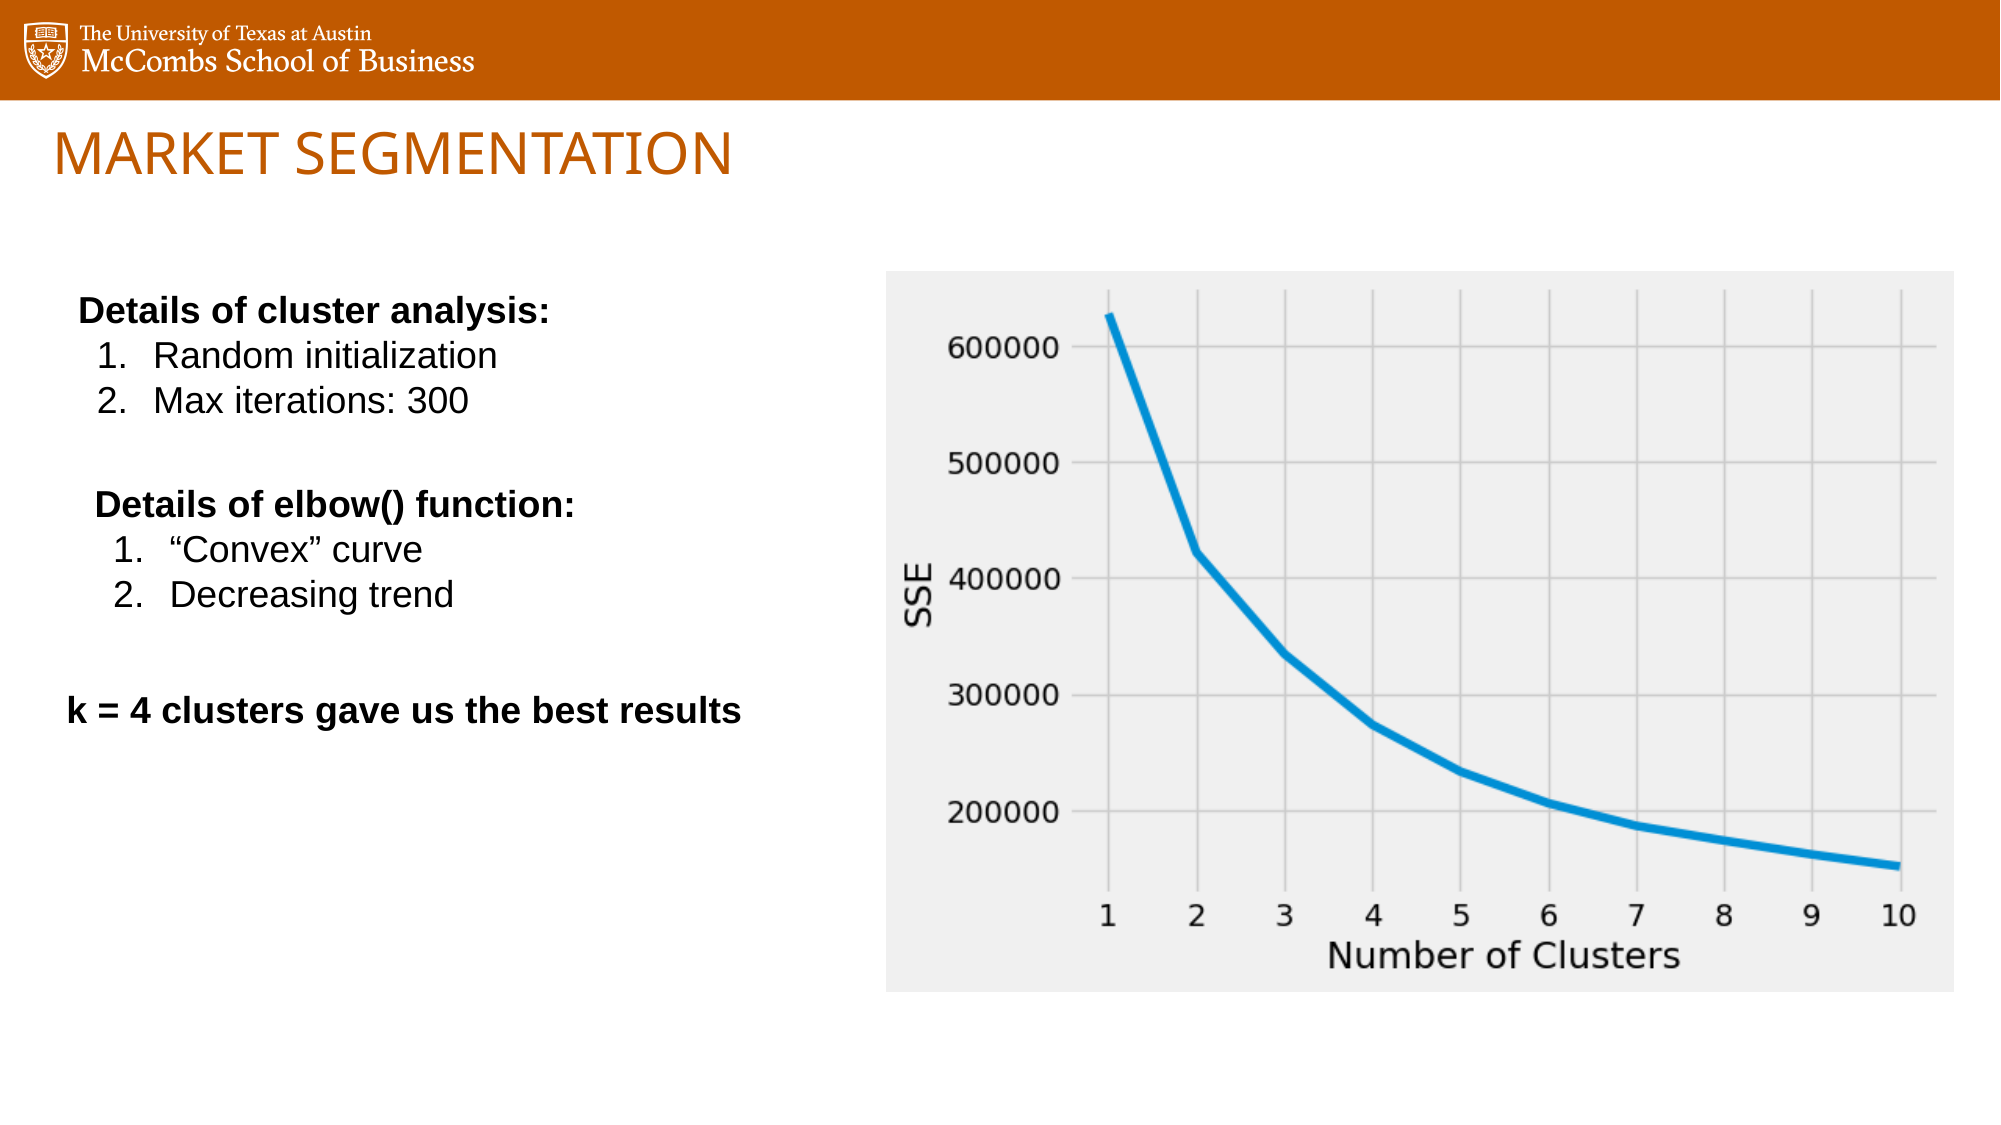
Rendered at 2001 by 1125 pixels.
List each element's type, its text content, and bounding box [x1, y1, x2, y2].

text_box Details of cluster analysis: Random initialization Max iterations: 300 [63, 271, 782, 437]
picture [24, 22, 474, 79]
text_box k = 4 clusters gave us the best results [51, 671, 810, 747]
picture [886, 271, 1954, 992]
text_box Details of elbow() function: “Convex” curve Decreasing trend [79, 465, 782, 631]
title MARKET SEGMENTATION [37, 117, 1954, 217]
